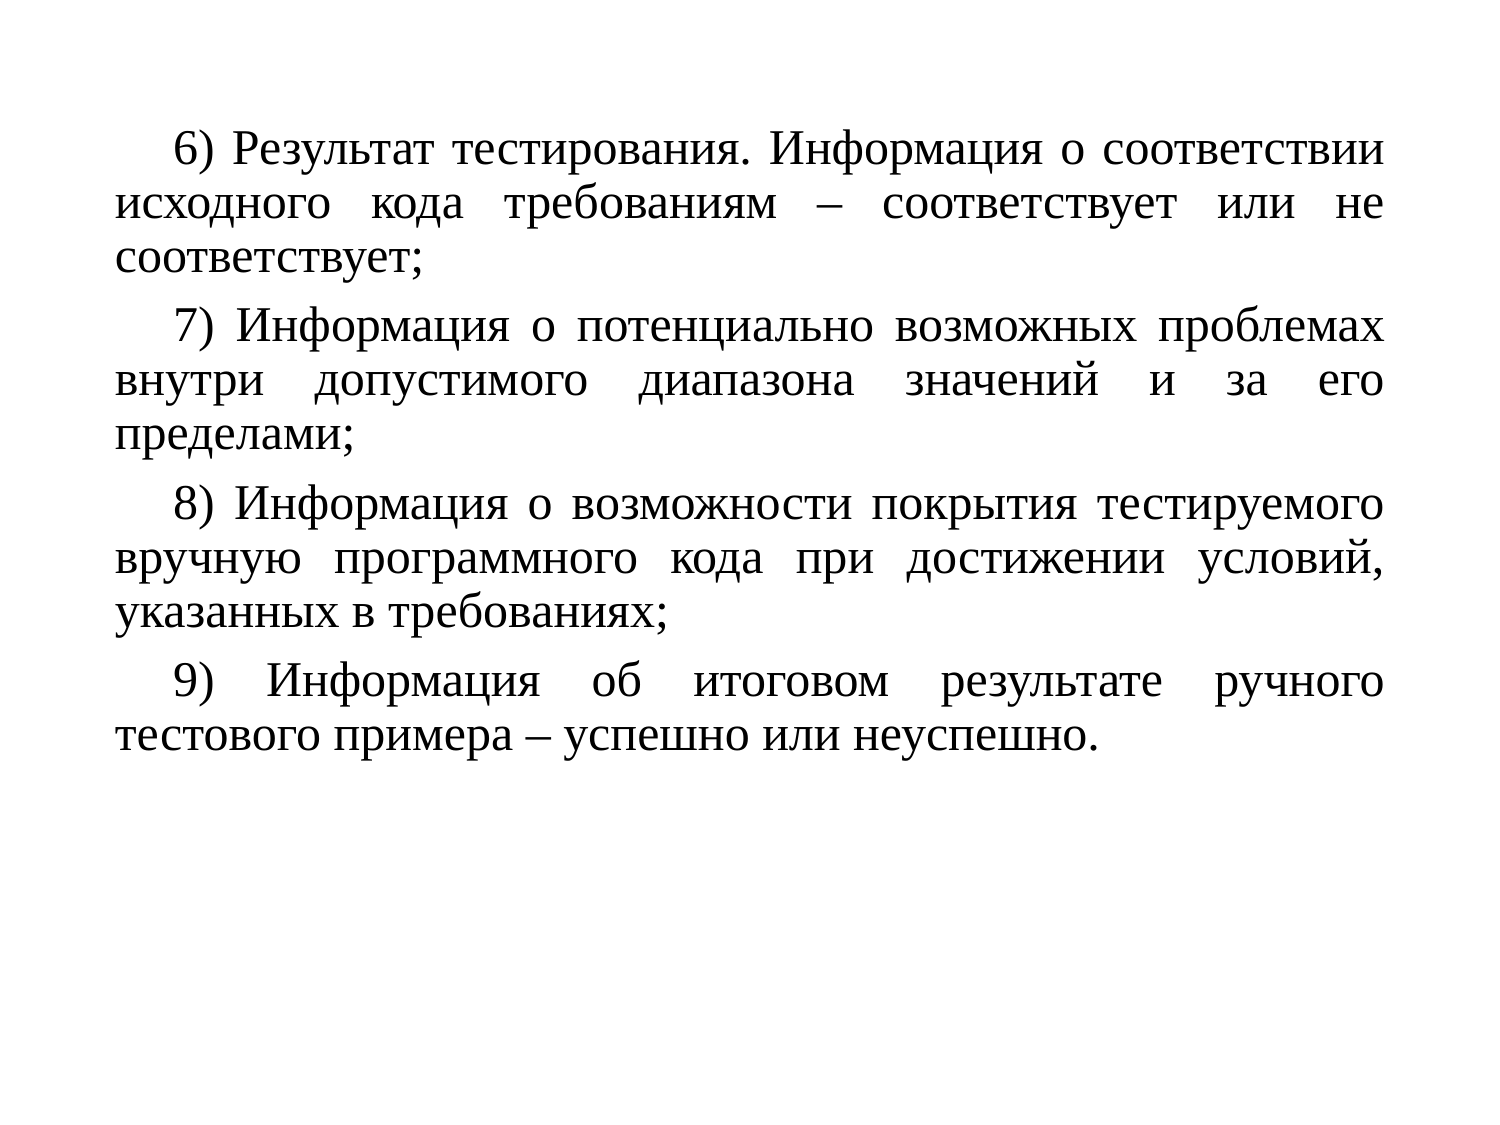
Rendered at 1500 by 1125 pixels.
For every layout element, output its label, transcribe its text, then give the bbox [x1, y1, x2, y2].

list 6) Результат тестирования. Информация о соответствии исходного кода требованиям – соответствует или не соответствует; 7) Информация о потенциально возможных проблемах внутри допустимого диапазона значений и за его пределами; 8) Информация о возможности покрытия тестируемого вручную программного кода при достижении условий, указанных в требованиях; 9) Информация об итоговом результате ручного тестового примера – успешно или неуспешно. [99, 113, 1400, 938]
